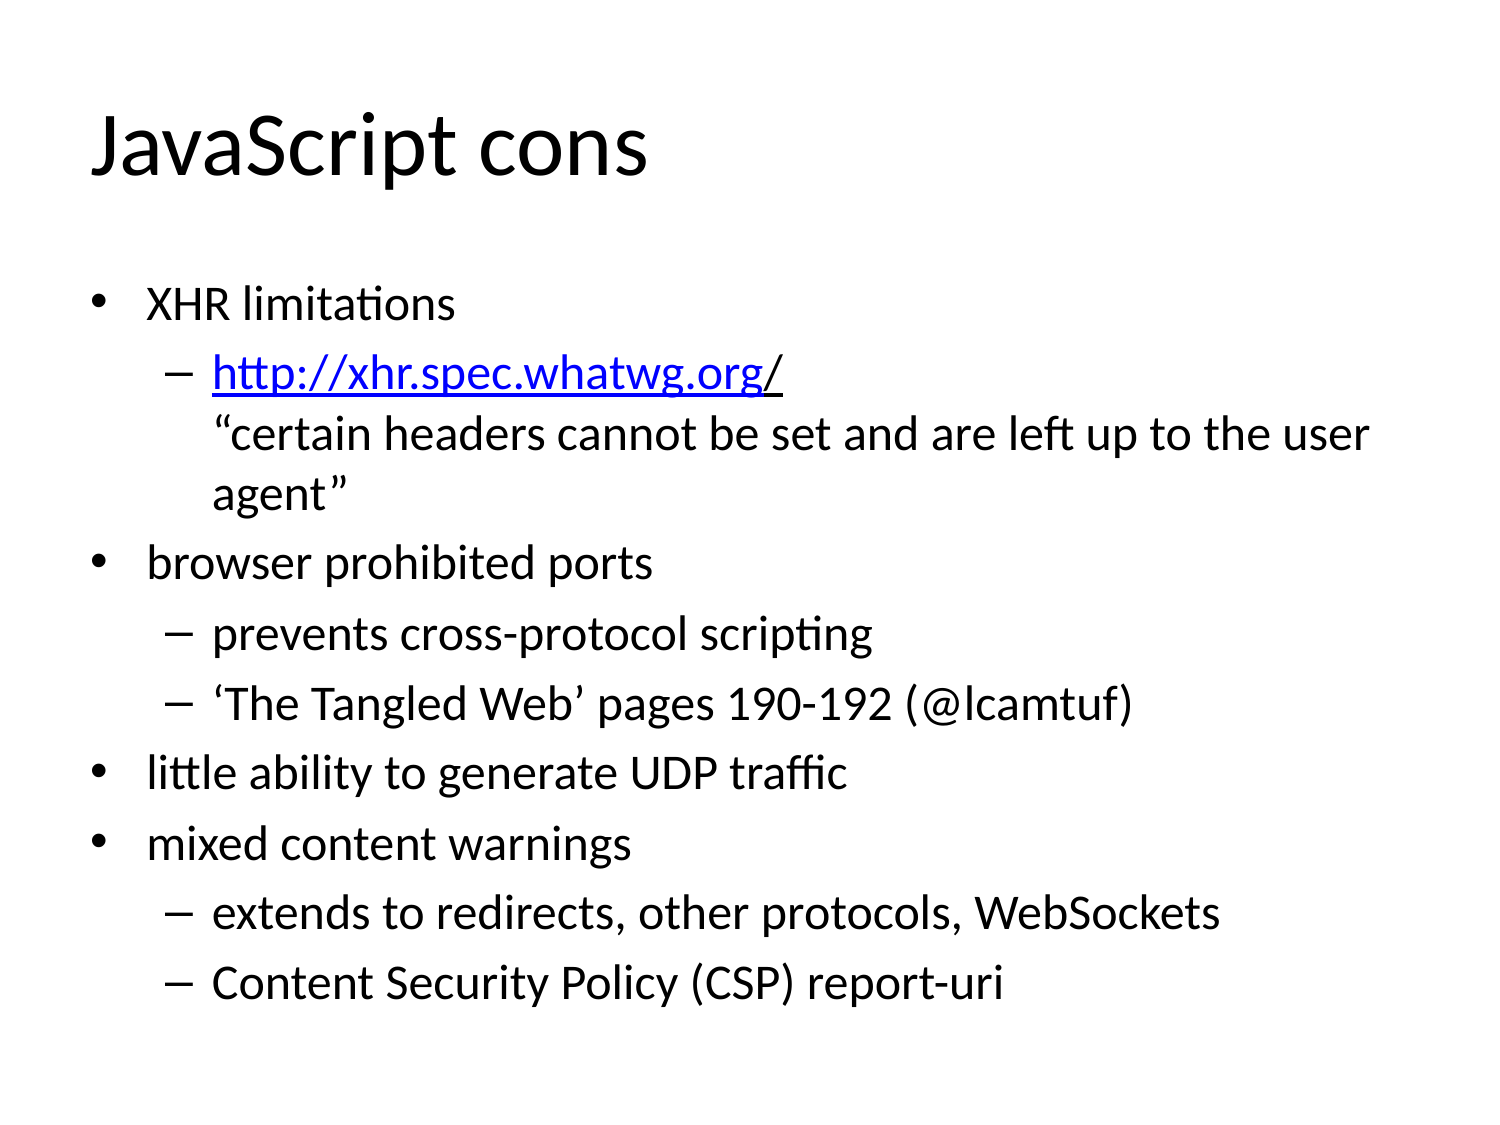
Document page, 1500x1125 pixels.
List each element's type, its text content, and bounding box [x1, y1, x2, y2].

title JavaScript cons [75, 45, 1425, 233]
list XHR limitations http://xhr.spec.whatwg.org/ “certain headers cannot be set and are left up to the user agent” browser prohibited ports prevents cross-protocol scripting ‘The Tangled Web’ pages 190-192 (@lcamtuf) little ability to generate UDP traffic mixed content warnings extends to redirects, other protocols, WebSockets Content Security Policy (CSP) report-uri [75, 262, 1425, 1005]
